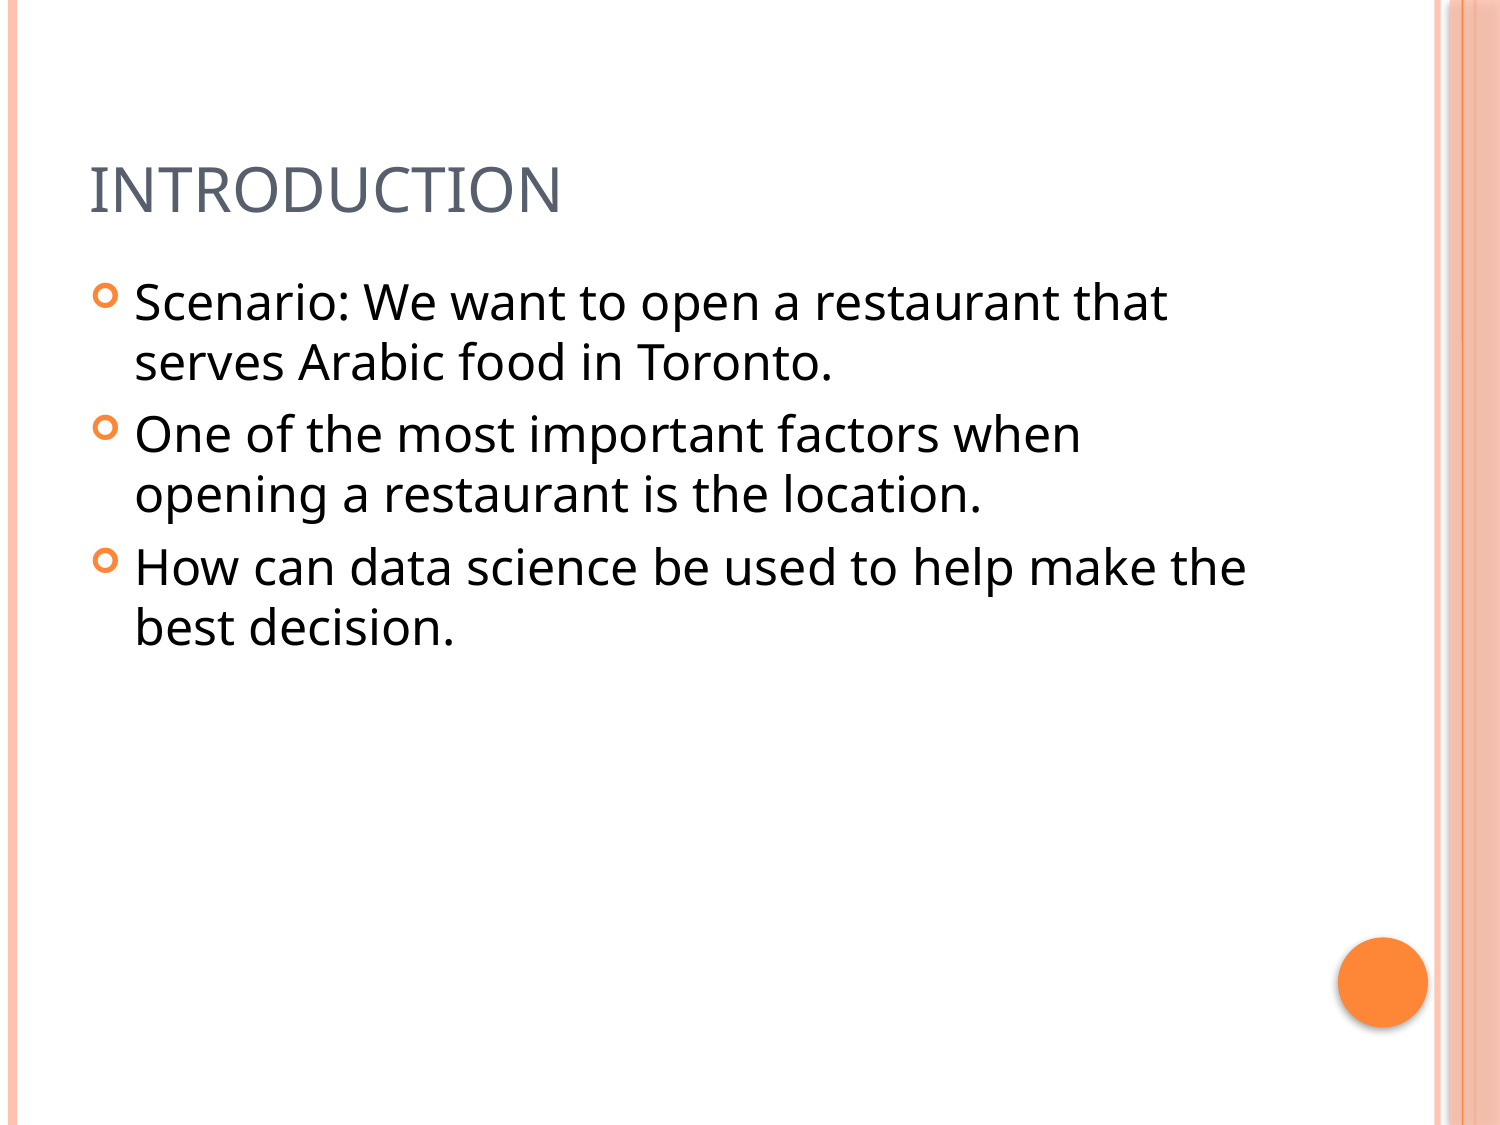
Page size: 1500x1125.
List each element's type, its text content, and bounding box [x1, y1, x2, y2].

title Introduction [75, 45, 1300, 233]
list Scenario: We want to open a restaurant that serves Arabic food in Toronto. One of the most important factors when opening a restaurant is the location. How can data science be used to help make the best decision. [75, 262, 1300, 1062]
